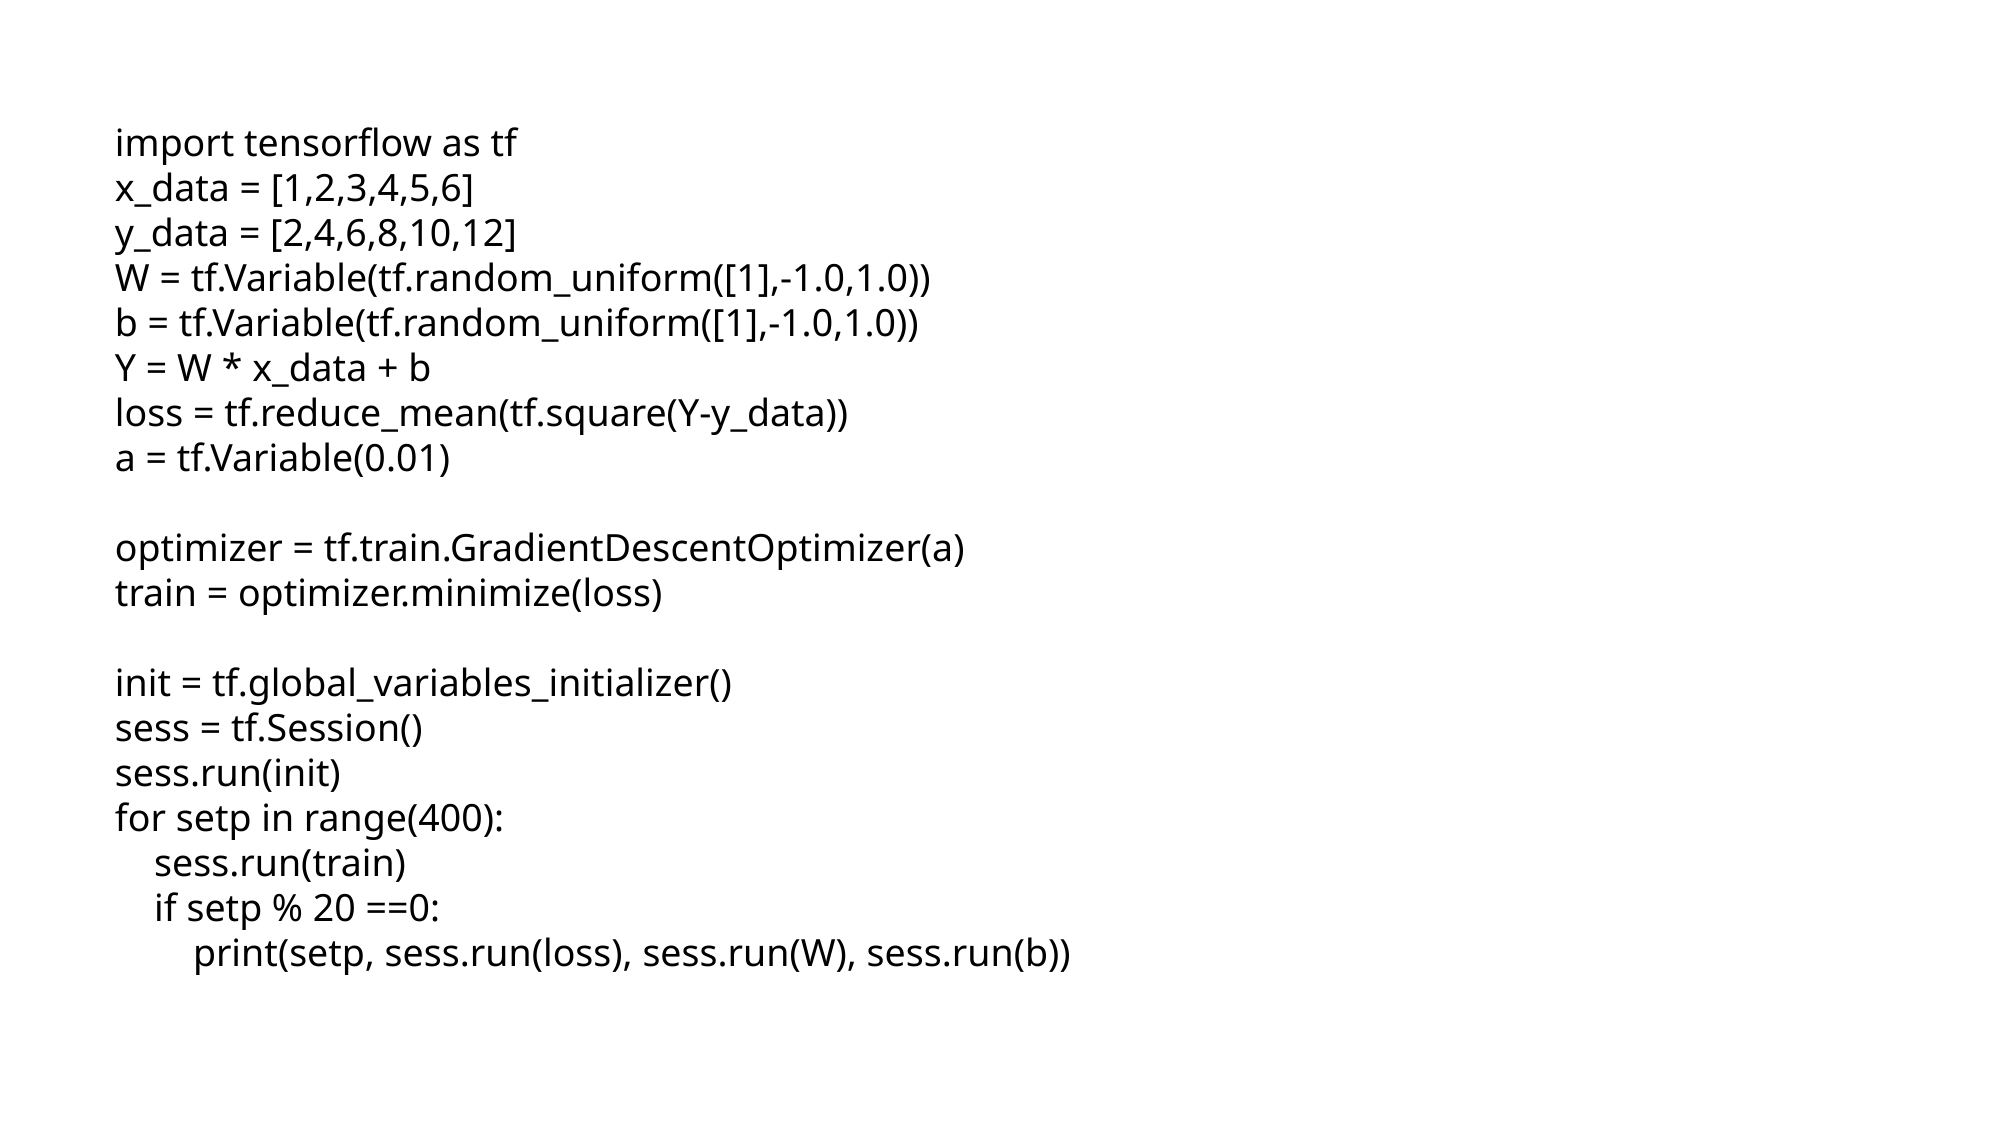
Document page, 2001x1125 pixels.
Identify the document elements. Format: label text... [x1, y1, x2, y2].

text_box import tensorflow as tf x_data = [1,2,3,4,5,6] y_data = [2,4,6,8,10,12] W = tf.Variable(tf.random_uniform([1],-1.0,1.0)) b = tf.Variable(tf.random_uniform([1],-1.0,1.0)) Y = W * x_data + b loss = tf.reduce_mean(tf.square(Y-y_data)) a = tf.Variable(0.01) optimizer = tf.train.GradientDescentOptimizer(a) train = optimizer.minimize(loss) init = tf.global_variables_initializer() sess = tf.Session() sess.run(init) for setp in range(400): sess.run(train) if setp % 20 ==0: print(setp, sess.run(loss), sess.run(W), sess.run(b)) [100, 111, 1263, 981]
